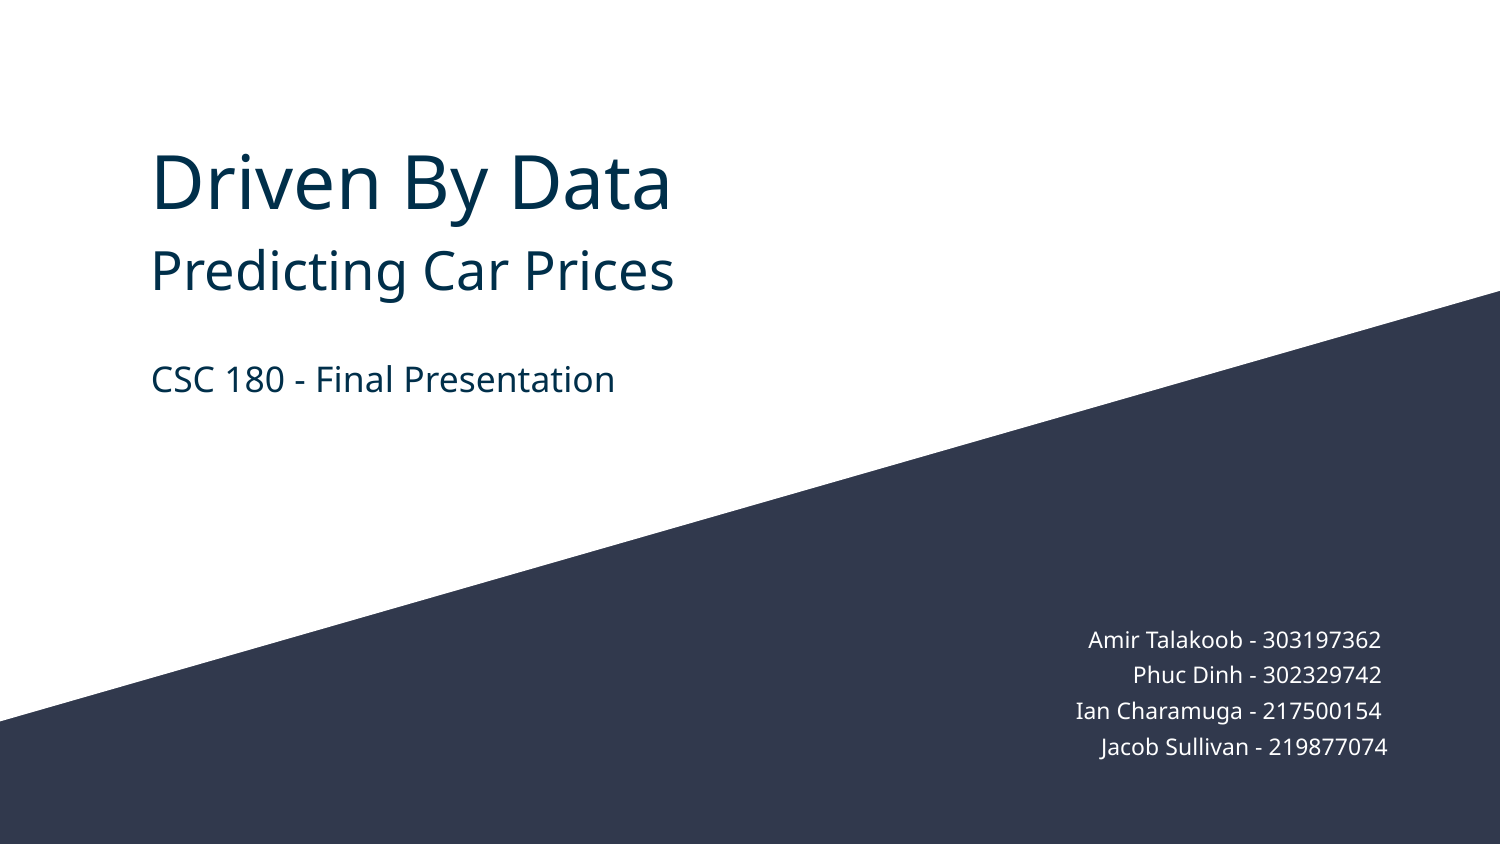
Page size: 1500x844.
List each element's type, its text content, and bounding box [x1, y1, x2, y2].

title Driven By Data Predicting Car Prices CSC 180 - Final Presentation [135, 114, 834, 539]
subtitle Amir Talakoob - 303197362 Phuc Dinh - 302329742 Ian Charamuga - 217500154 Jacob Sullivan - 219877074 [833, 603, 1404, 778]
